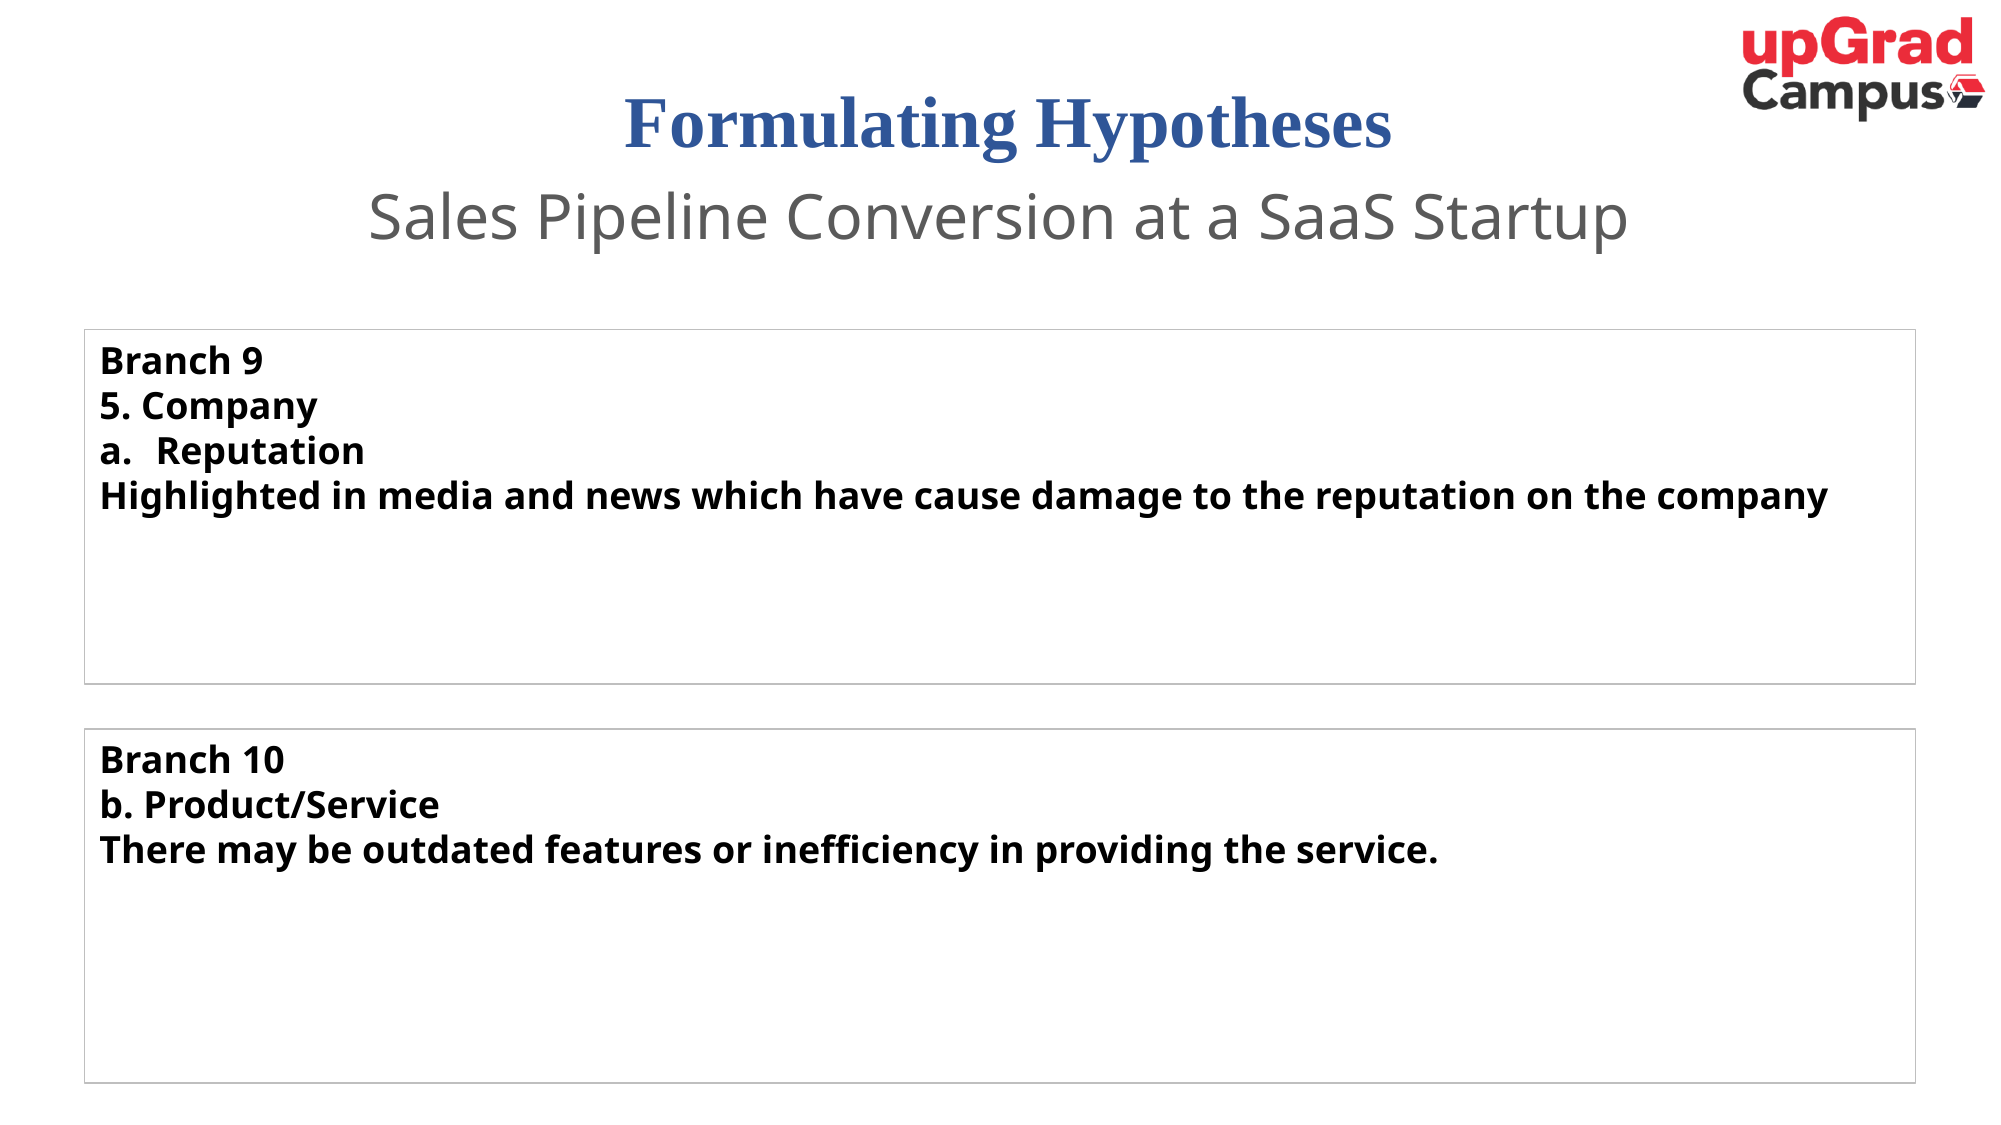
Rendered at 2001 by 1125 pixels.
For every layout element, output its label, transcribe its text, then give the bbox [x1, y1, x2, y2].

title Formulating Hypotheses Sales Pipeline Conversion at a SaaS Startup [137, 59, 1863, 278]
picture [1737, 7, 1988, 129]
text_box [84, 329, 1916, 1084]
